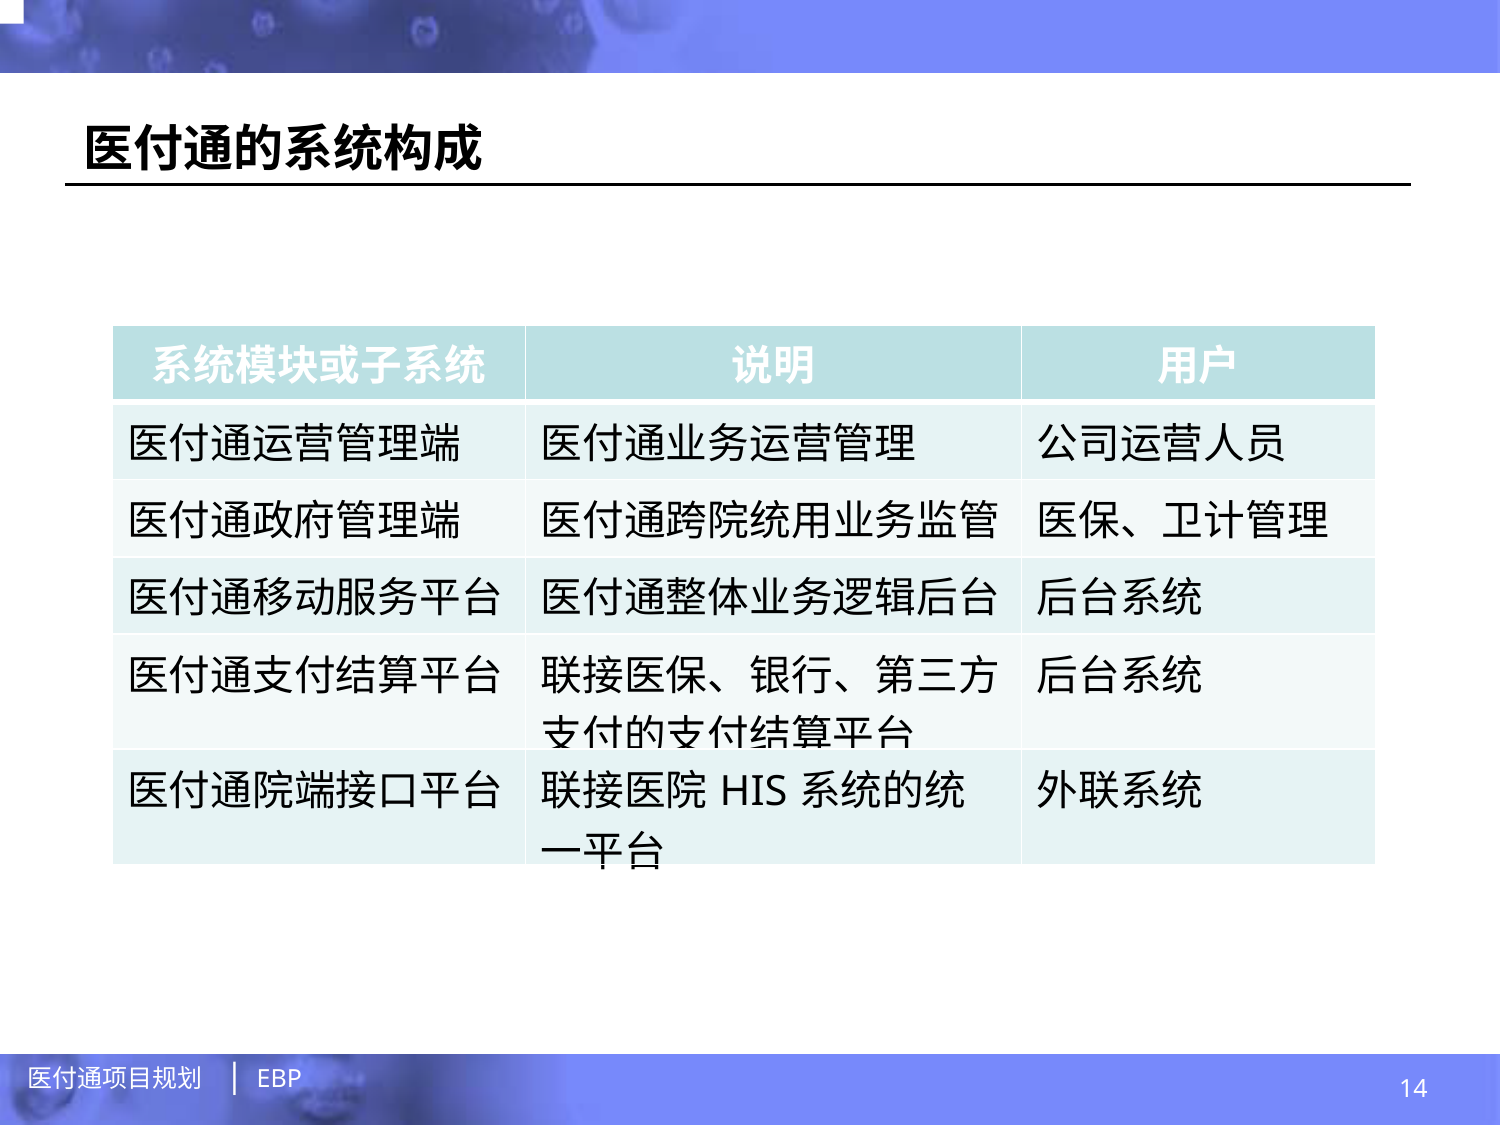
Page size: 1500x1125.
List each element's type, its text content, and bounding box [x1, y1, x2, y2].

table_header 系统模块或子系统 [113, 326, 525, 399]
table_cell 医付通政府管理端 [113, 480, 525, 556]
text_box 医付通的系统构成 [68, 108, 498, 184]
picture [0, 0, 1500, 73]
table_cell 医付通整体业务逻辑后台 [526, 558, 1021, 633]
table_cell 联接医保、银行、第三方支付的支付结算平台 [526, 635, 1021, 748]
table_cell 联接医院HIS系统的统一平台 [526, 750, 1021, 864]
table_cell 医付通跨院统用业务监管 [526, 480, 1021, 556]
table_header 用户 [1022, 326, 1375, 399]
table_cell 医付通支付结算平台 [113, 635, 525, 748]
table_cell 医付通移动服务平台 [113, 558, 525, 633]
table_cell 医保、卫计管理 [1022, 480, 1375, 556]
table_cell 医付通运营管理端 [113, 405, 525, 479]
slide_number 14 [1092, 1059, 1443, 1120]
table_cell 后台系统 [1022, 558, 1375, 633]
table_cell 医付通院端接口平台 [113, 750, 525, 864]
table_cell 公司运营人员 [1022, 405, 1375, 479]
table_cell 外联系统 [1022, 750, 1375, 864]
table_cell 后台系统 [1022, 635, 1375, 748]
table_cell 医付通业务运营管理 [526, 405, 1021, 479]
table_header 说明 [526, 326, 1021, 399]
picture [0, 1054, 1500, 1125]
